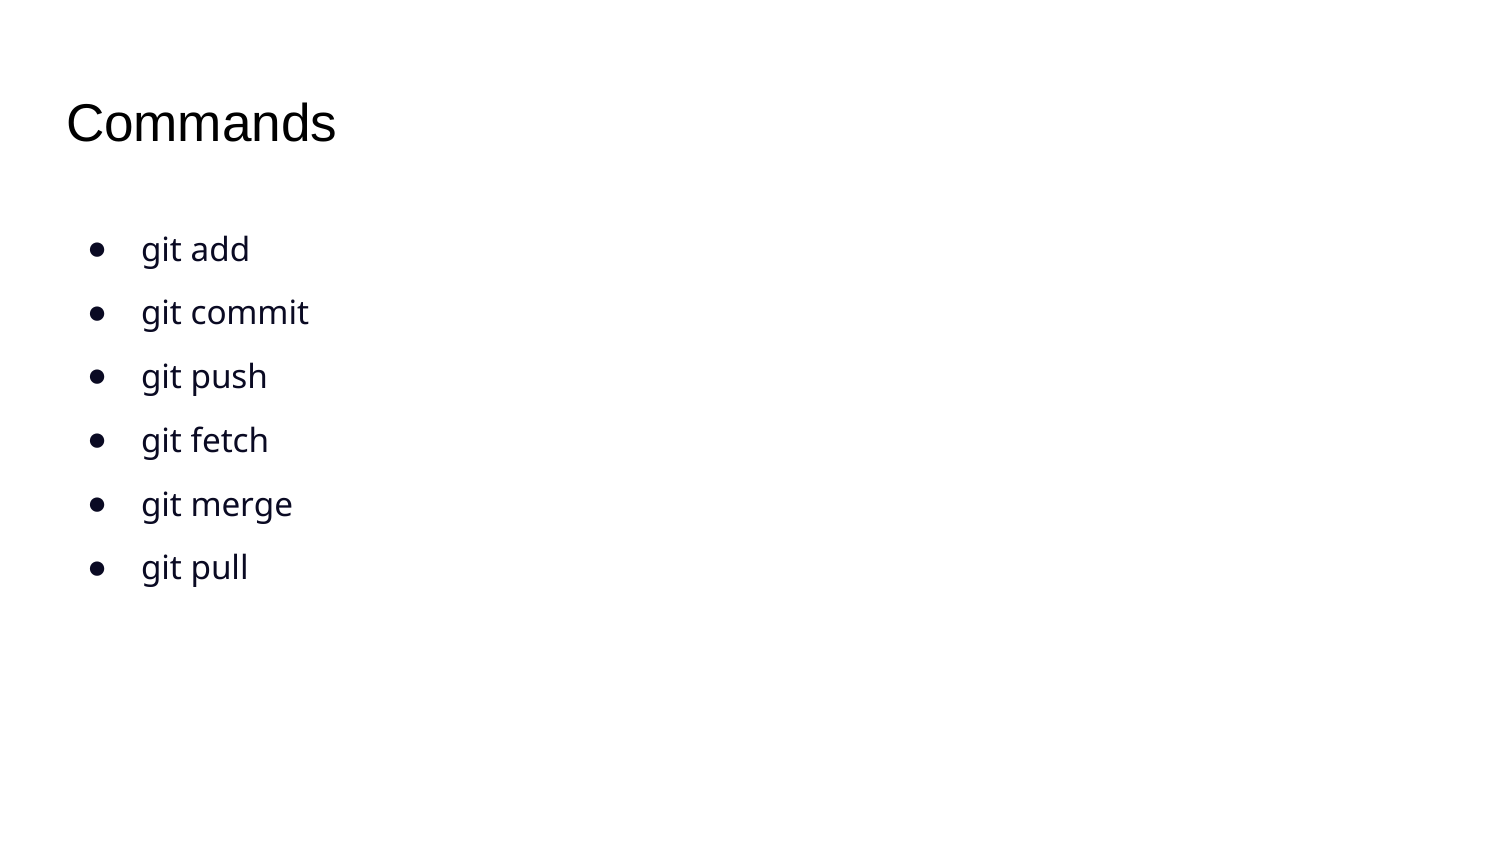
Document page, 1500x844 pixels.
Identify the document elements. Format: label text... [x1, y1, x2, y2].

list git add git commit git push git fetch git merge git pull [51, 189, 1449, 750]
title Commands [51, 72, 1449, 167]
